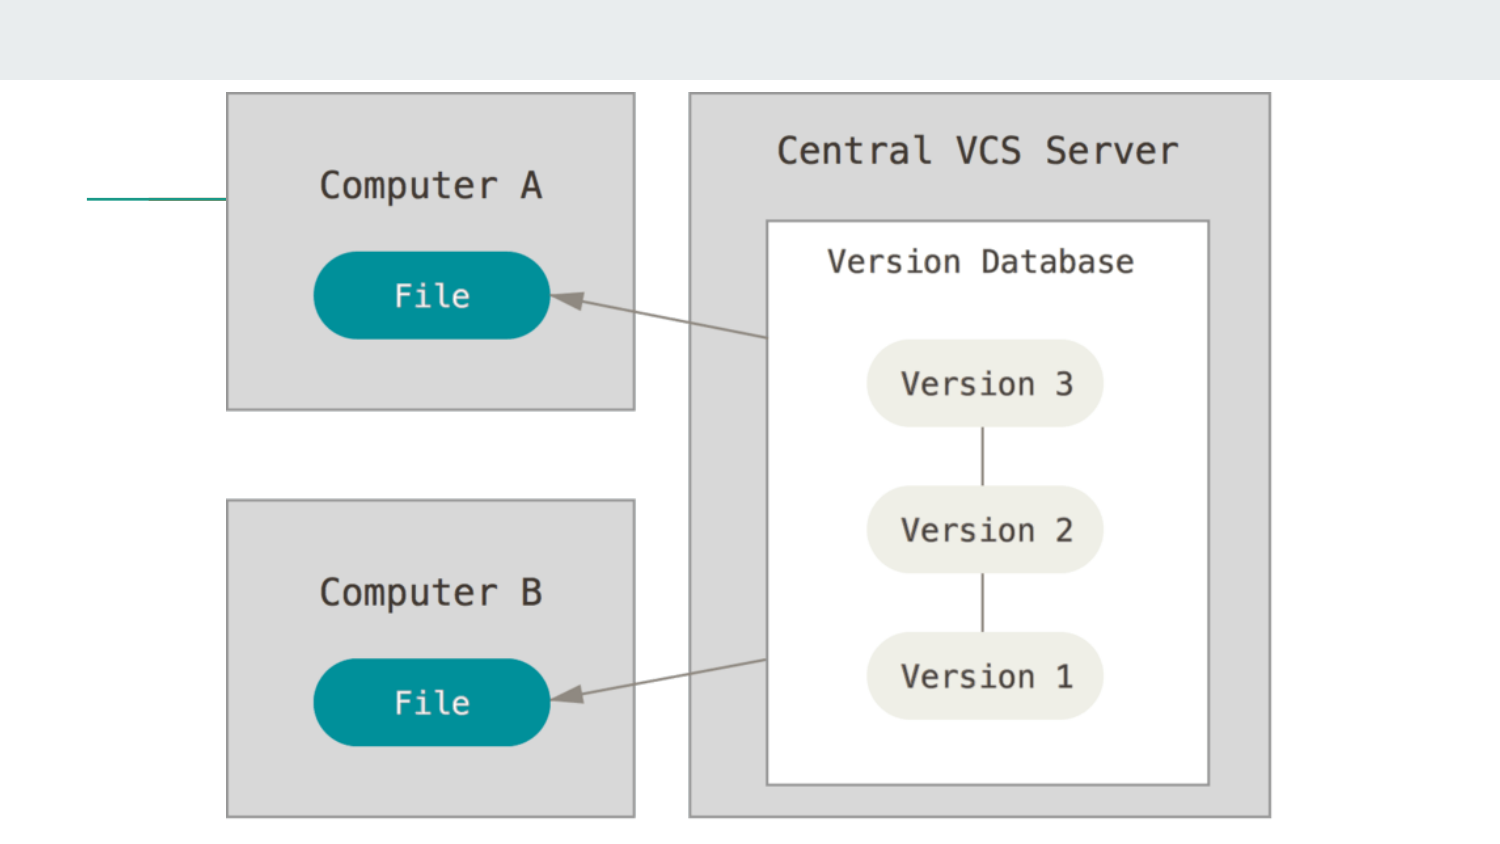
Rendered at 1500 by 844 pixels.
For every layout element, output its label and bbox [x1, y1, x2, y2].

picture [225, 92, 1275, 821]
